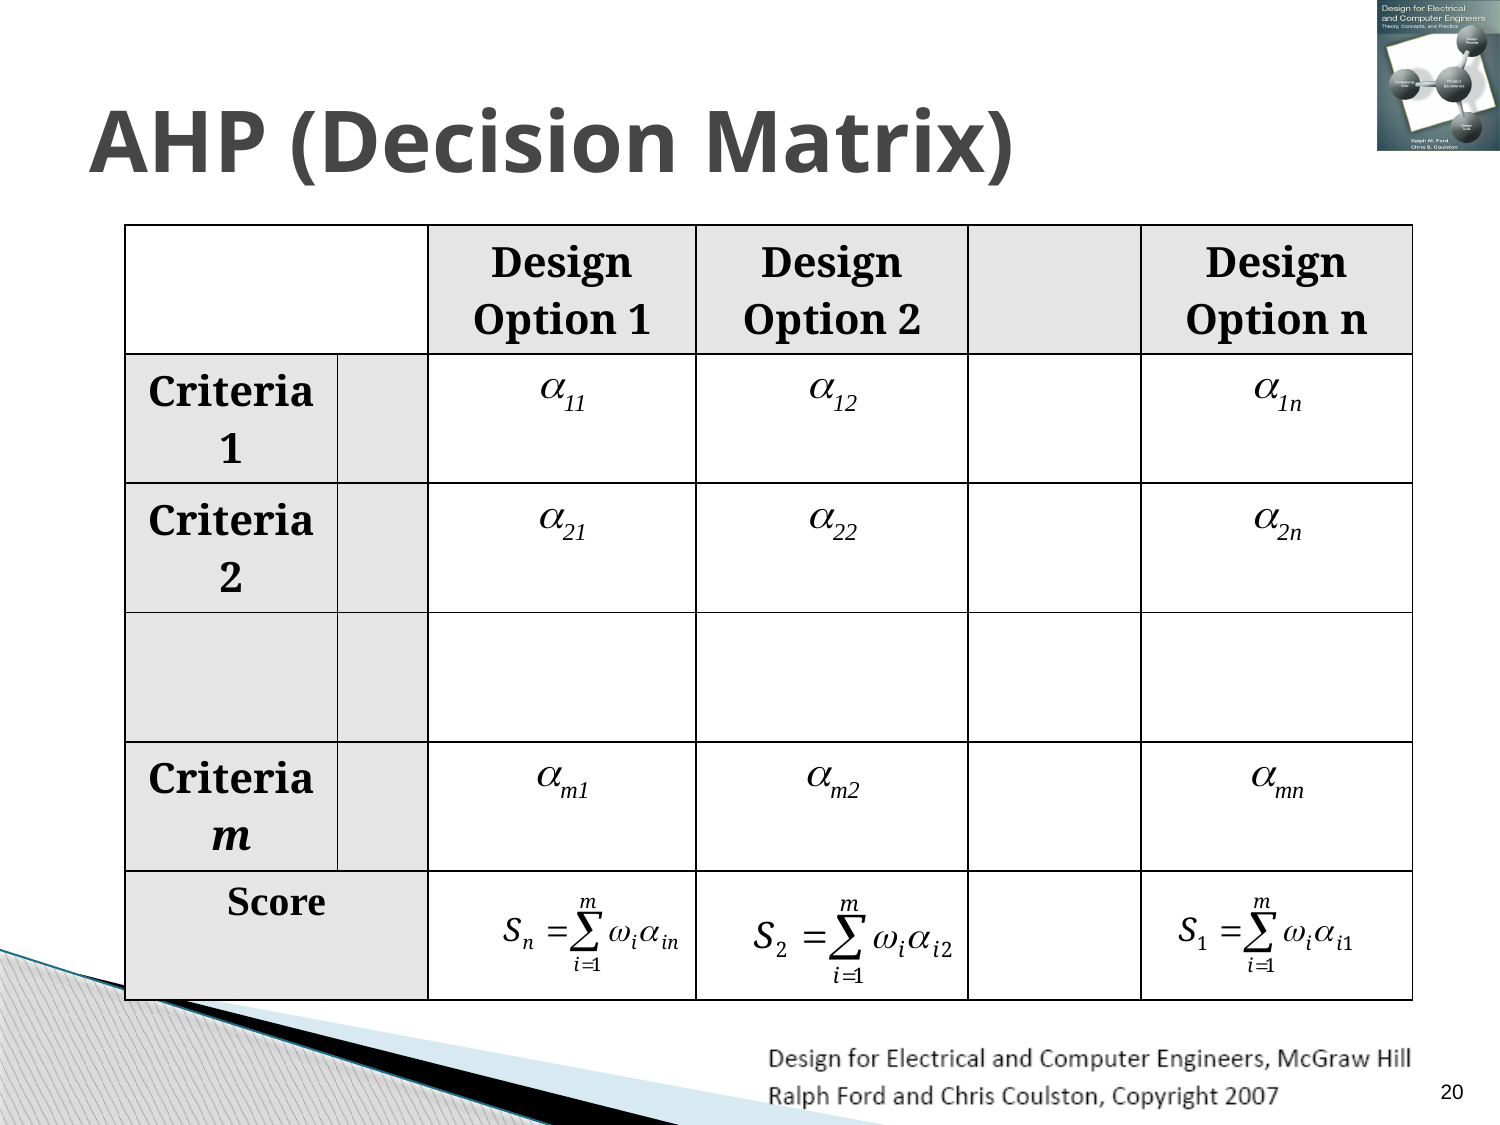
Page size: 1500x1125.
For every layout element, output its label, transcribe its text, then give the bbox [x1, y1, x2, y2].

table_cell [338, 484, 427, 612]
table_cell Criteria 1 [126, 355, 337, 482]
table_cell [429, 872, 695, 999]
table_cell 22 [697, 484, 967, 612]
table_cell [969, 613, 1140, 741]
table_cell [969, 872, 1140, 999]
table_cell [338, 355, 427, 482]
table_cell [338, 743, 427, 870]
table_cell 1n [1142, 355, 1412, 482]
table_cell [338, 613, 427, 741]
table_cell [969, 743, 1140, 870]
table_header Design Option 2 [697, 226, 967, 353]
table_cell 21 [429, 484, 695, 612]
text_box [499, 887, 688, 979]
table_cell Score [126, 872, 427, 999]
table_cell [429, 613, 695, 741]
table_cell Criteria m [126, 743, 337, 870]
table_cell [969, 484, 1140, 612]
picture [1377, 0, 1500, 151]
table_header [969, 226, 1140, 353]
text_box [1174, 887, 1363, 981]
table_cell 12 [697, 355, 967, 482]
table_cell m2 [697, 743, 967, 870]
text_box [749, 887, 963, 992]
table_cell [697, 872, 967, 999]
slide_number 20 [1418, 1051, 1479, 1112]
title AHP (Decision Matrix) [75, 45, 1425, 233]
table_cell mn [1142, 743, 1412, 870]
table_cell [1142, 613, 1412, 741]
table_header Design Option n [1142, 226, 1412, 353]
table_cell 2n [1142, 484, 1412, 612]
table_header Design Option 1 [429, 226, 695, 353]
table_cell [1142, 872, 1412, 999]
table_cell m1 [429, 743, 695, 870]
table_cell [126, 613, 337, 741]
table_cell [969, 355, 1140, 482]
picture [760, 1039, 1425, 1125]
table_cell Criteria 2 [126, 484, 337, 612]
table_cell 11 [429, 355, 695, 482]
table_cell [697, 613, 967, 741]
table_header [126, 226, 427, 353]
